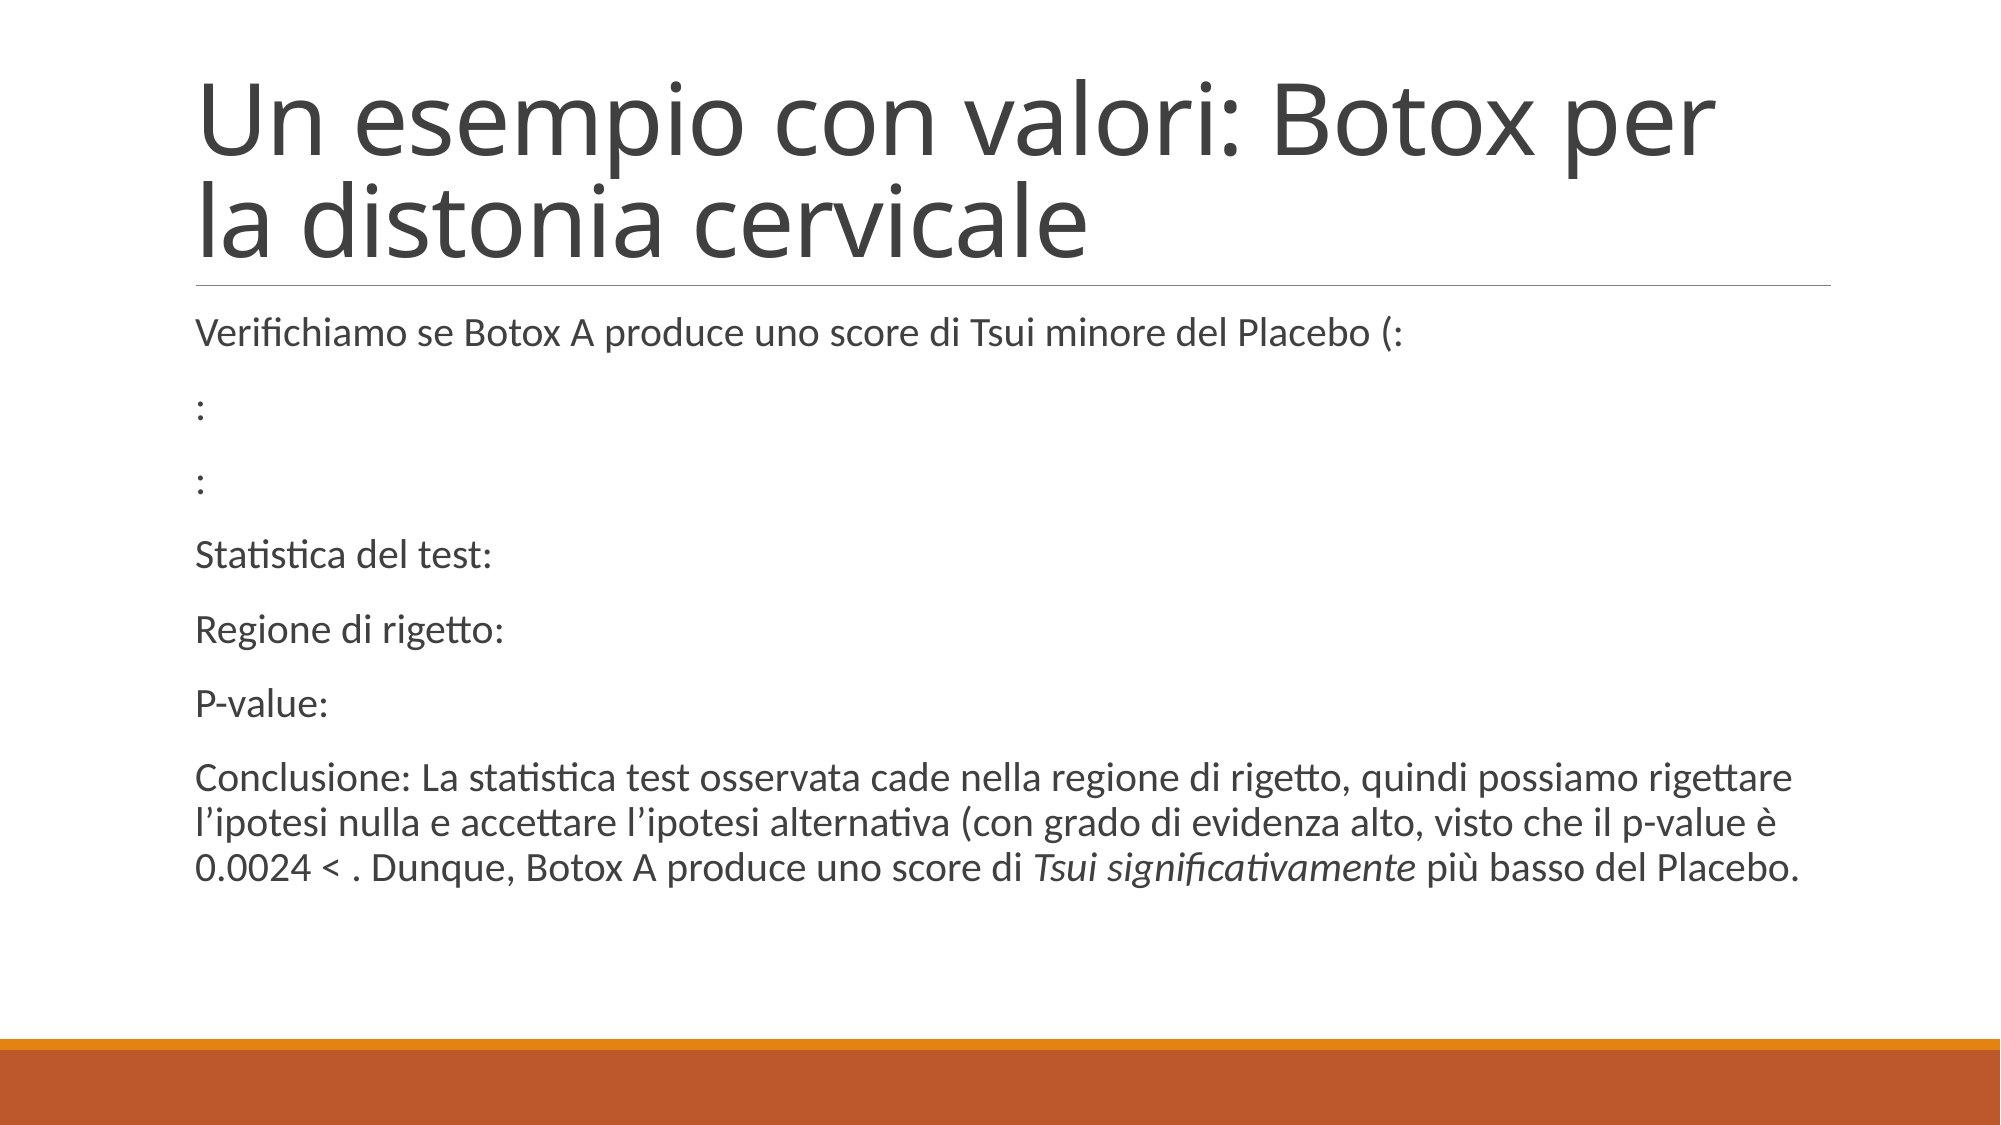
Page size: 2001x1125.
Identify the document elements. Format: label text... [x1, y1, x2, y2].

title Un esempio con valori: Botox per la distonia cervicale [180, 47, 1830, 285]
